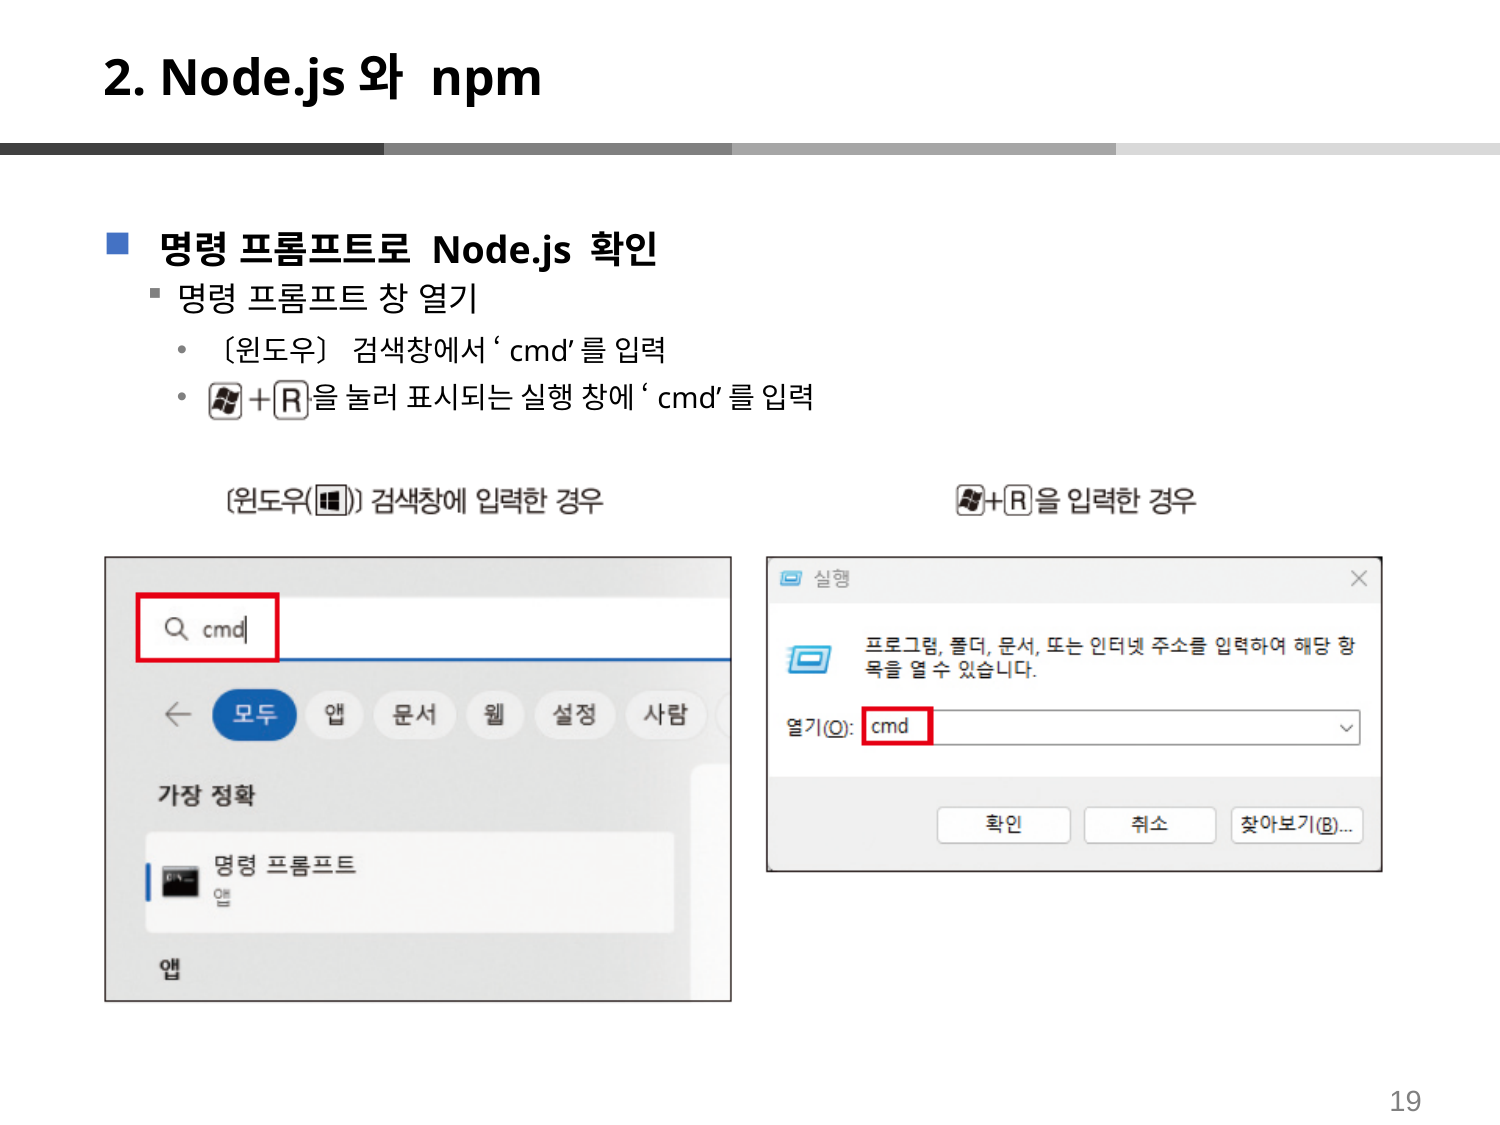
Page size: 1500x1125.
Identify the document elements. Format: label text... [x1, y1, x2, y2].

picture [89, 465, 1411, 1025]
list 명령 프롬프트로 Node.js 확인 명령 프롬프트 창 열기 〔윈도우〕 검색창에서 ‘cmd’를 입력 을 눌러 표시되는 실행 창에 ‘cmd’를 입력 [88, 196, 1436, 1083]
picture [201, 374, 312, 438]
title 2. Node.js와 npm [88, 30, 1211, 121]
